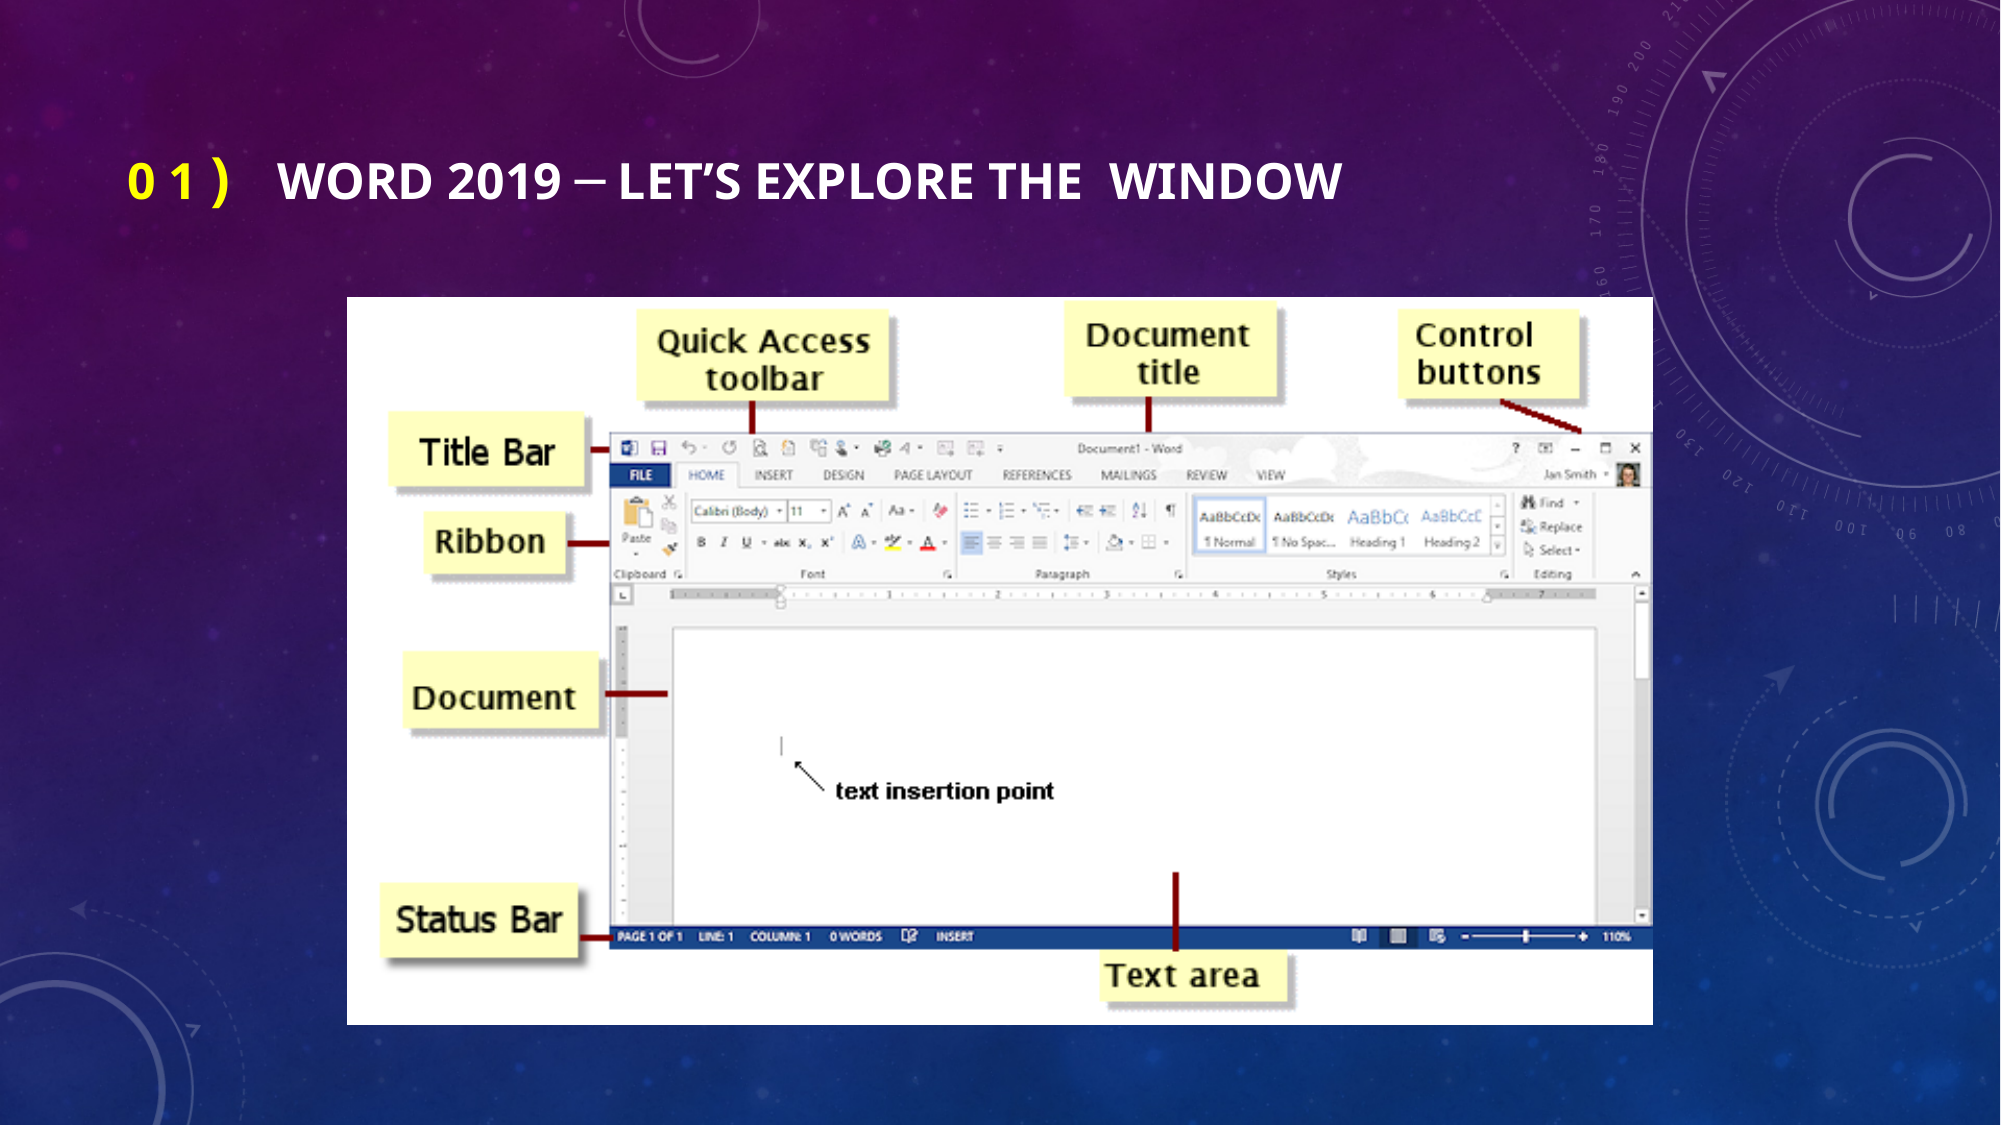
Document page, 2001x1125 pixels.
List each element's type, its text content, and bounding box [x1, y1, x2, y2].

picture [0, 0, 2001, 1125]
title 0 1 ) Word 2019 ─ let’s Explore the Window [112, 99, 1471, 253]
